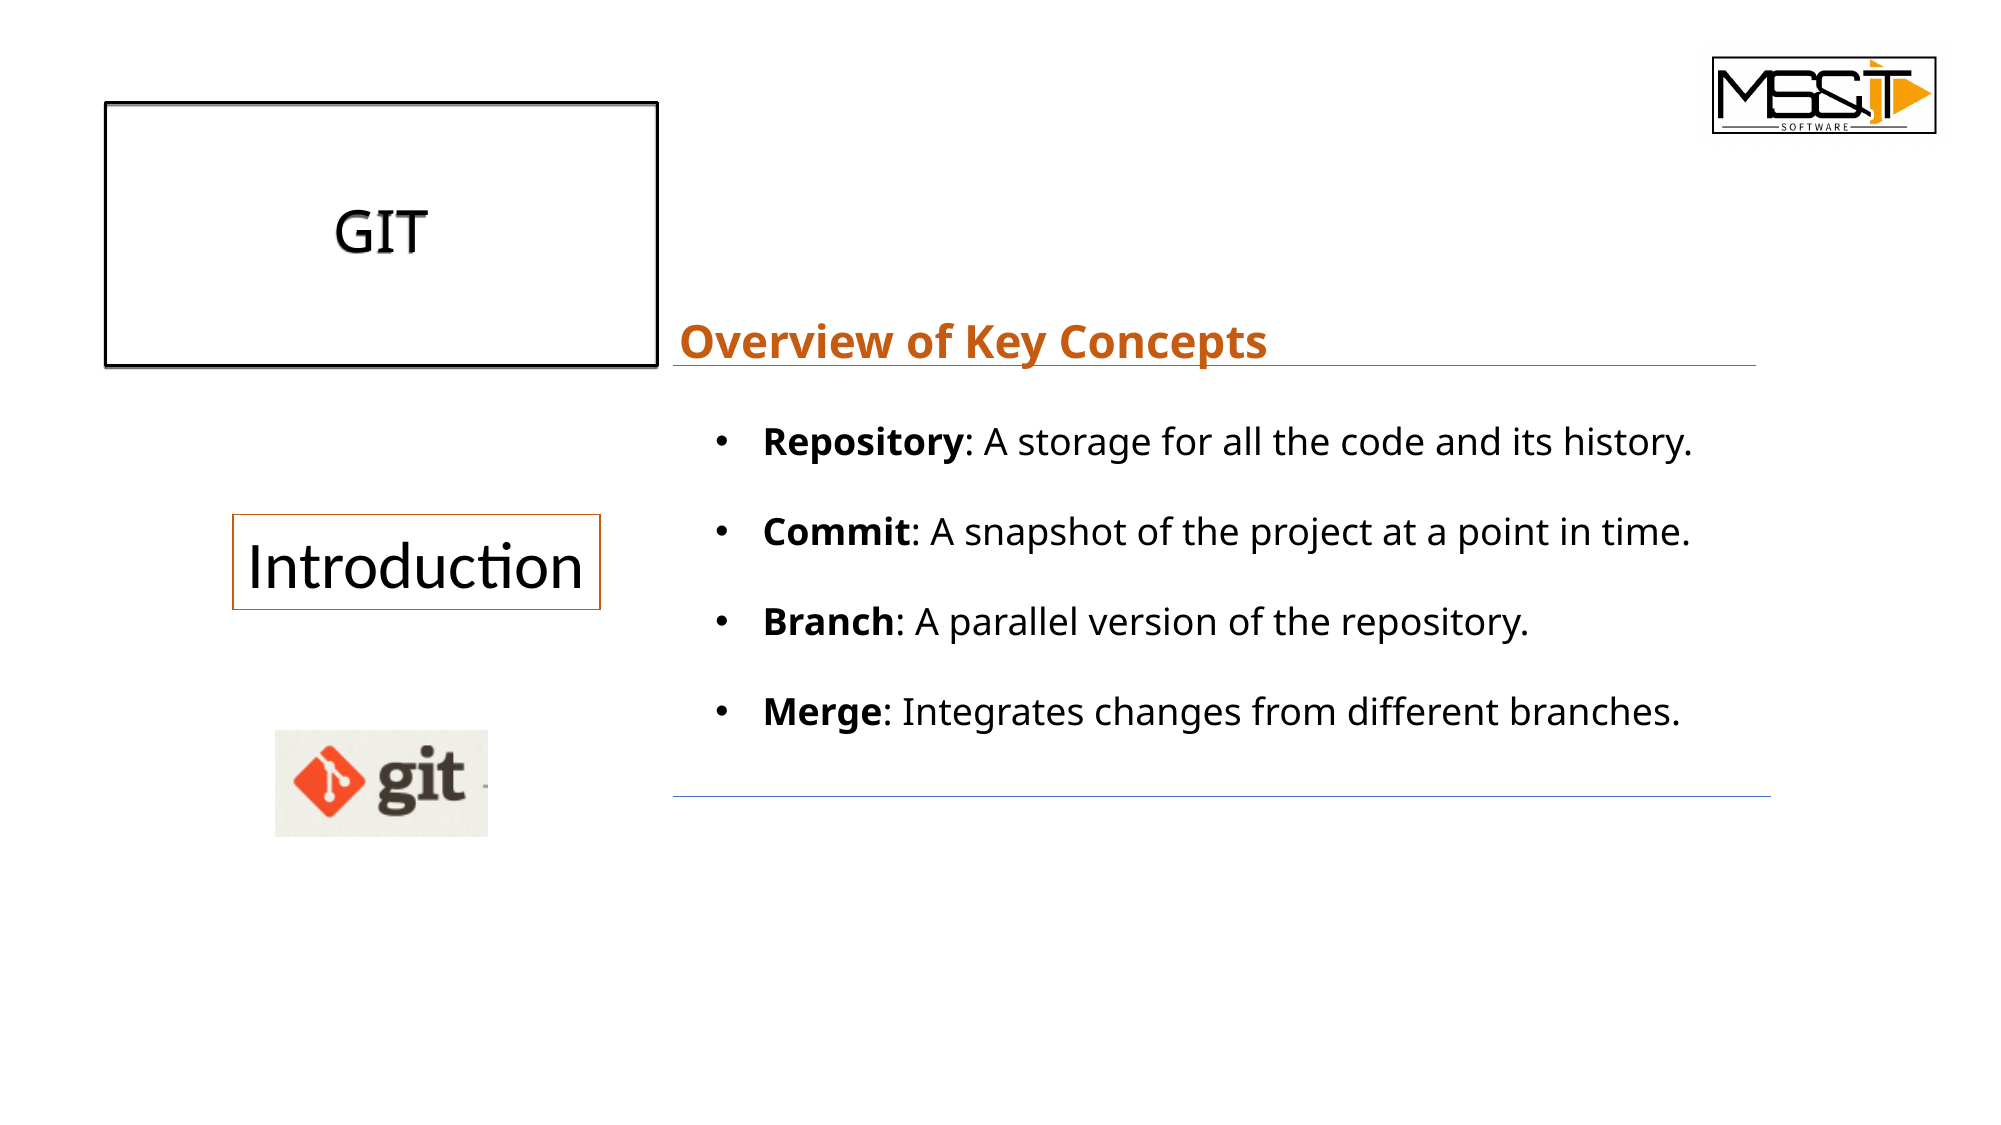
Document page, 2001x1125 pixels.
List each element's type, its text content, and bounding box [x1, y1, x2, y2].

text_box Repository: A storage for all the code and its history. Commit: A snapshot of the project at a point in time. Branch: A parallel version of the repository. Merge: Integrates changes from different branches. [700, 410, 1743, 741]
title GIT [105, 102, 658, 366]
picture [1698, 42, 1951, 148]
text_box Introduction [232, 514, 600, 610]
picture [274, 729, 489, 837]
text_box Overview of Key Concepts [664, 305, 1358, 376]
